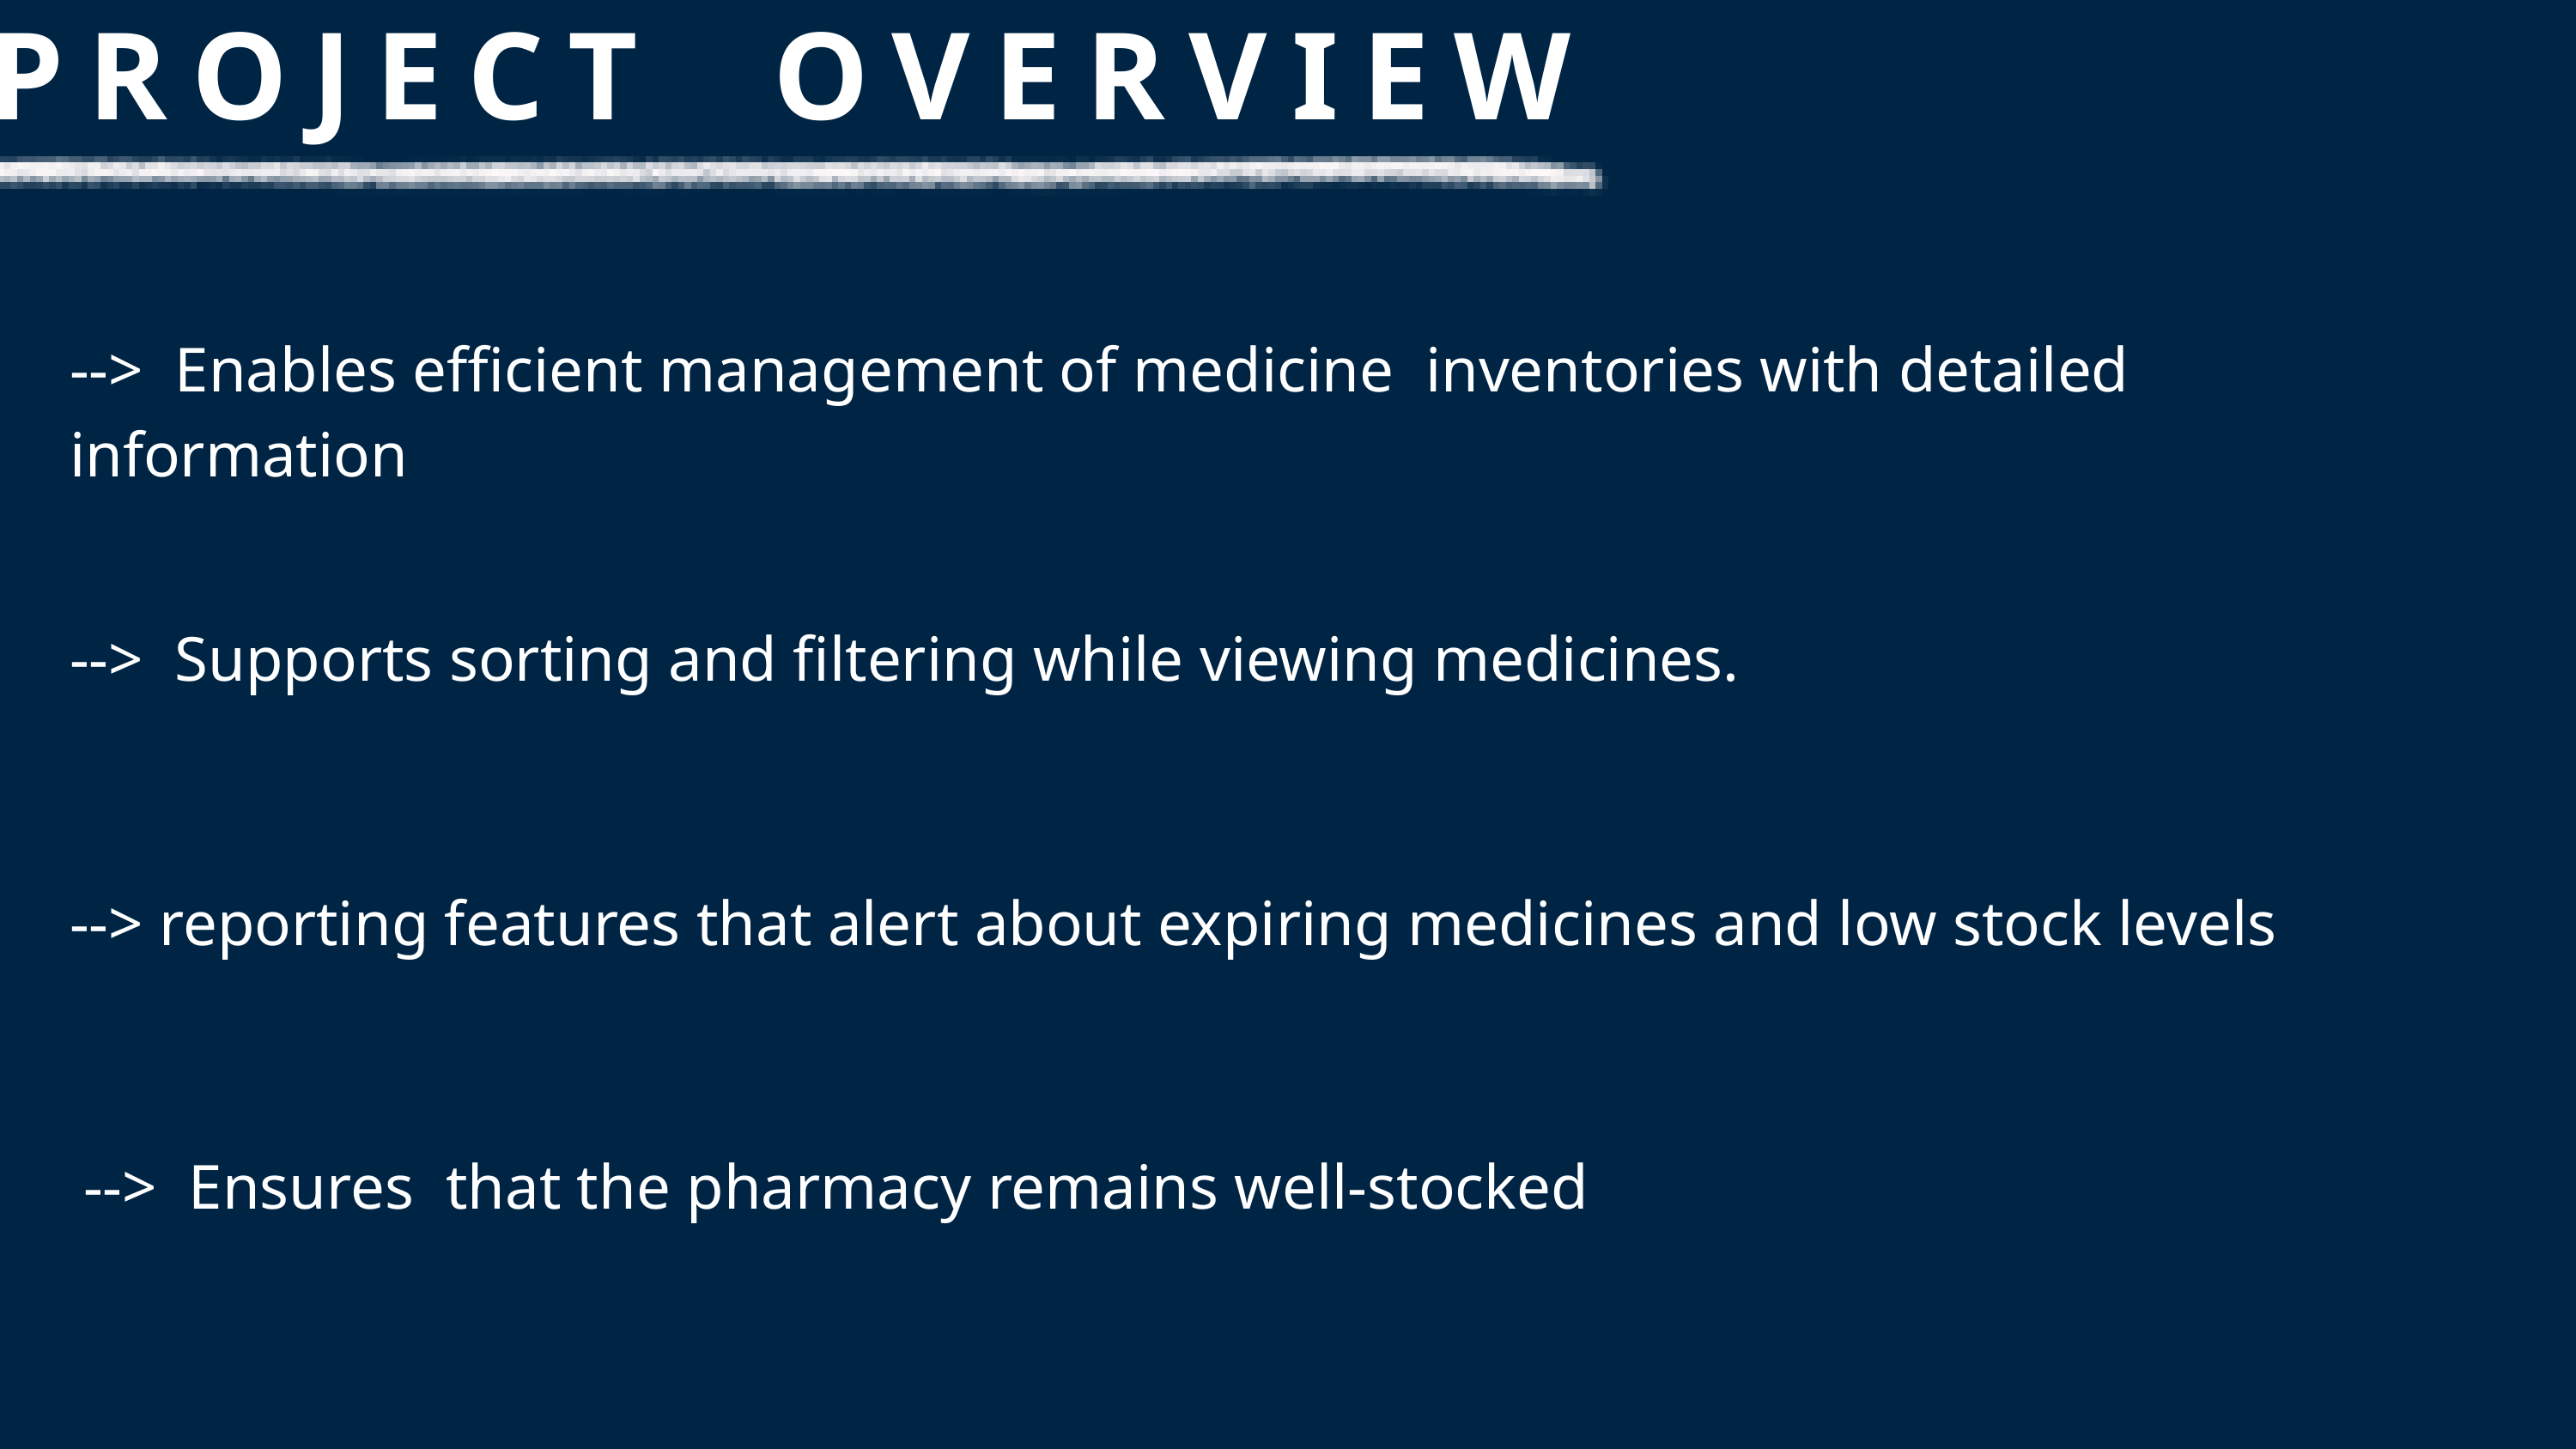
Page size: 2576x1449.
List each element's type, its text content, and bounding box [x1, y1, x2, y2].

text_box --> Enables efficient management of medicine inventories with detailed information [69, 318, 2329, 489]
text_box [0, 156, 1641, 196]
text_box PROJECT OVERVIEW [0, 0, 1663, 144]
text_box --> Supports sorting and filtering while viewing medicines. [70, 608, 2193, 694]
text_box --> Ensures that the pharmacy remains well-stocked [0, 1136, 2027, 1222]
text_box --> reporting features that alert about expiring medicines and low stock levels [70, 872, 2421, 958]
